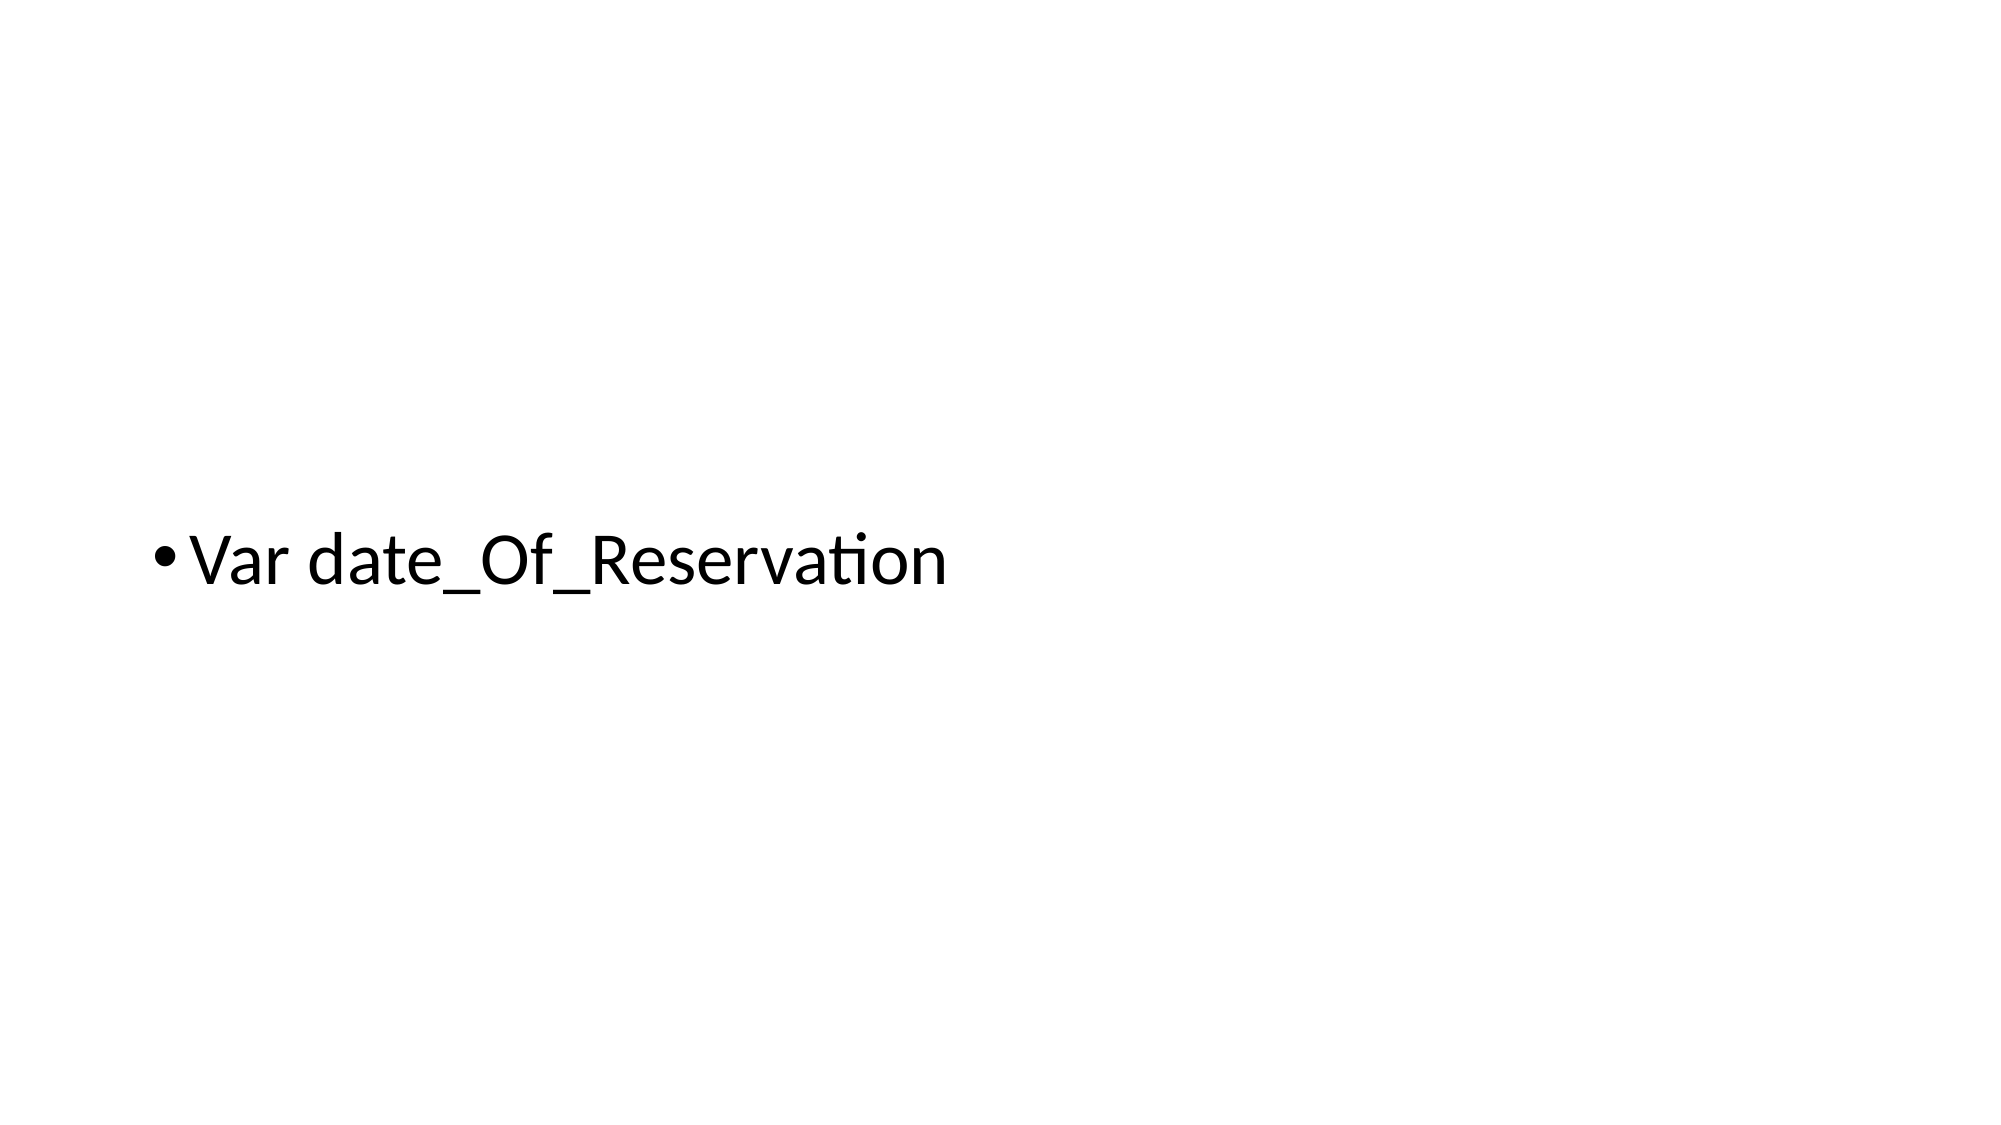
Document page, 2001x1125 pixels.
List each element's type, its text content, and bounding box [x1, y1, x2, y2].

list Var date_Of_Reservation [137, 299, 1863, 1014]
